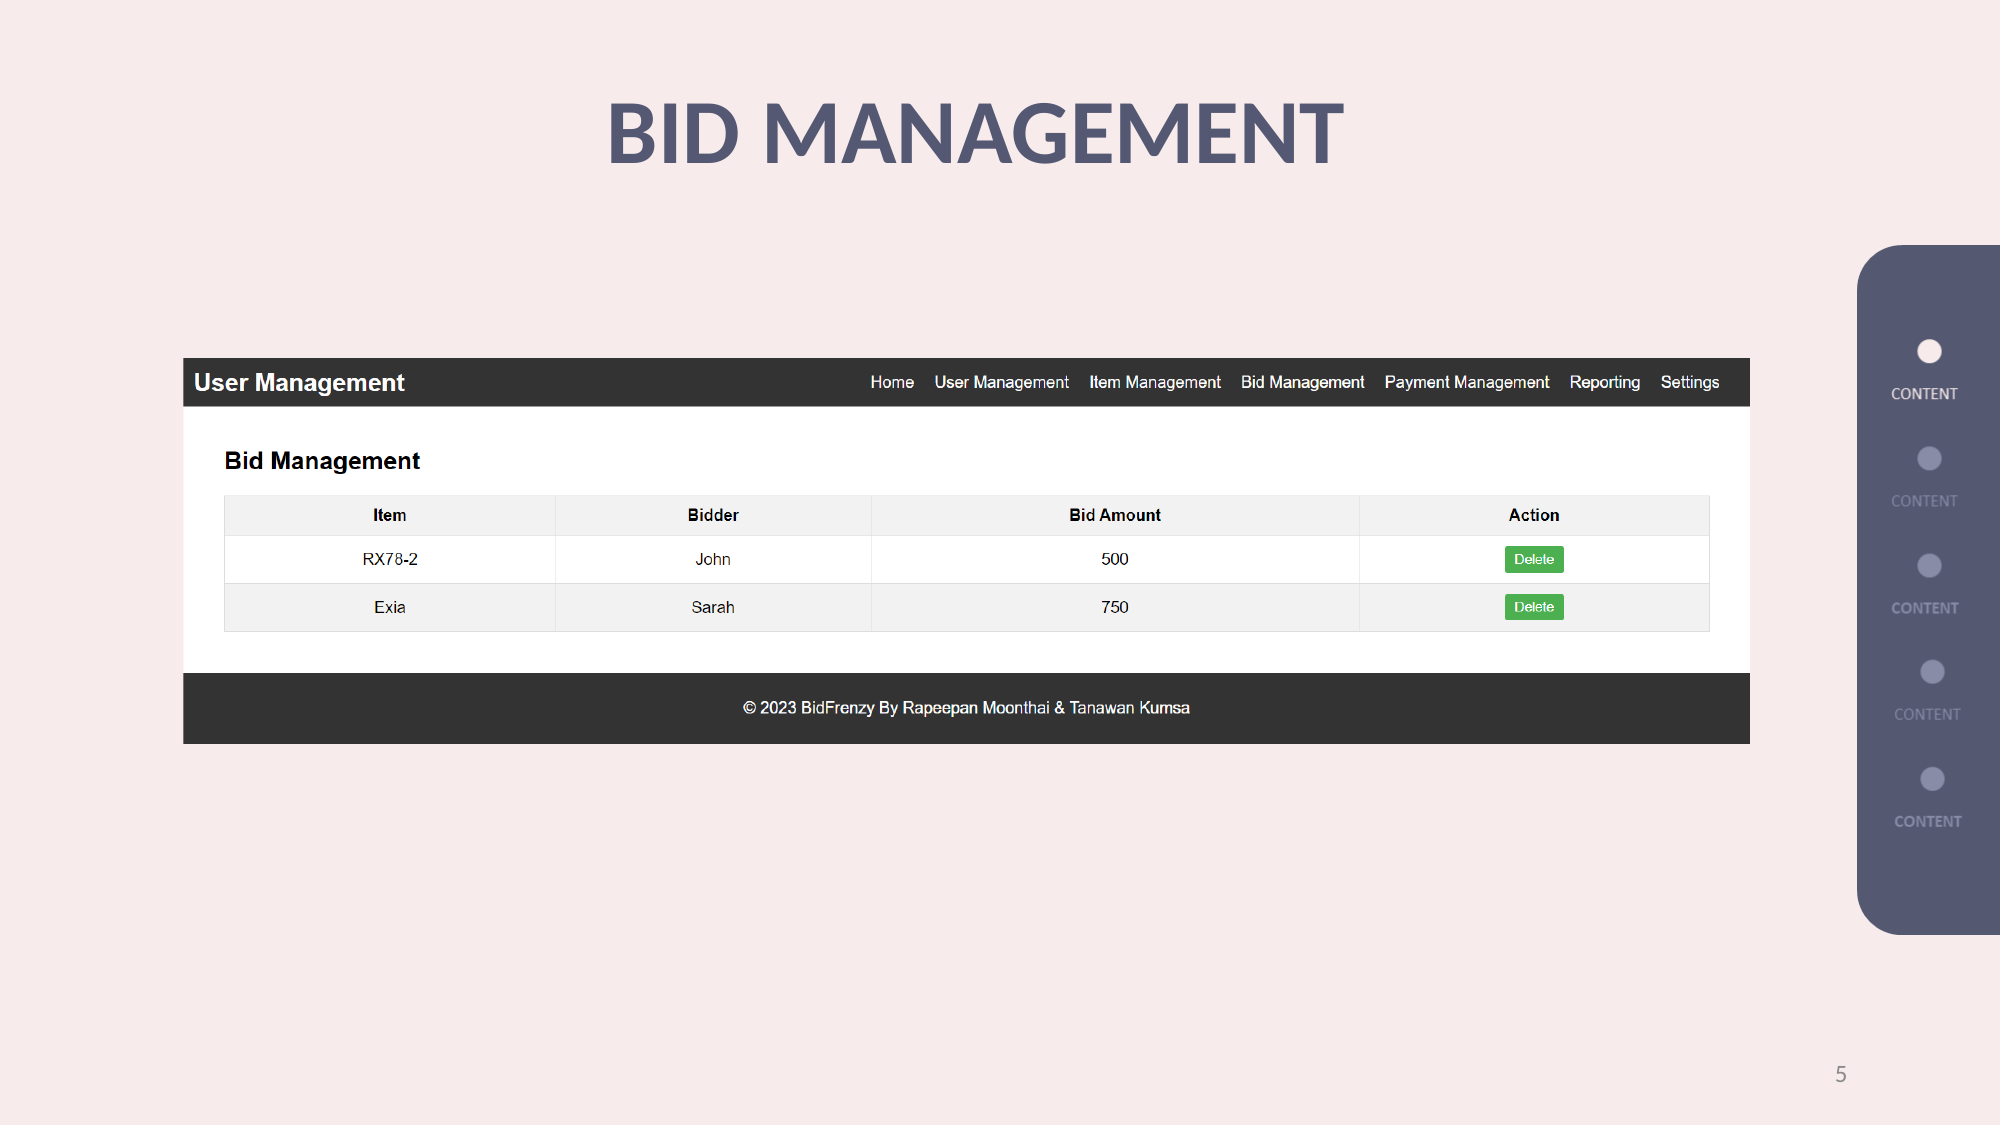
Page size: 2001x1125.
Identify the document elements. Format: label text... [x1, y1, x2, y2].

picture [183, 358, 1750, 744]
picture [1857, 245, 2000, 935]
slide_number 5 [1412, 1042, 1863, 1103]
text_box BID MANAGEMENT [122, 64, 1831, 190]
